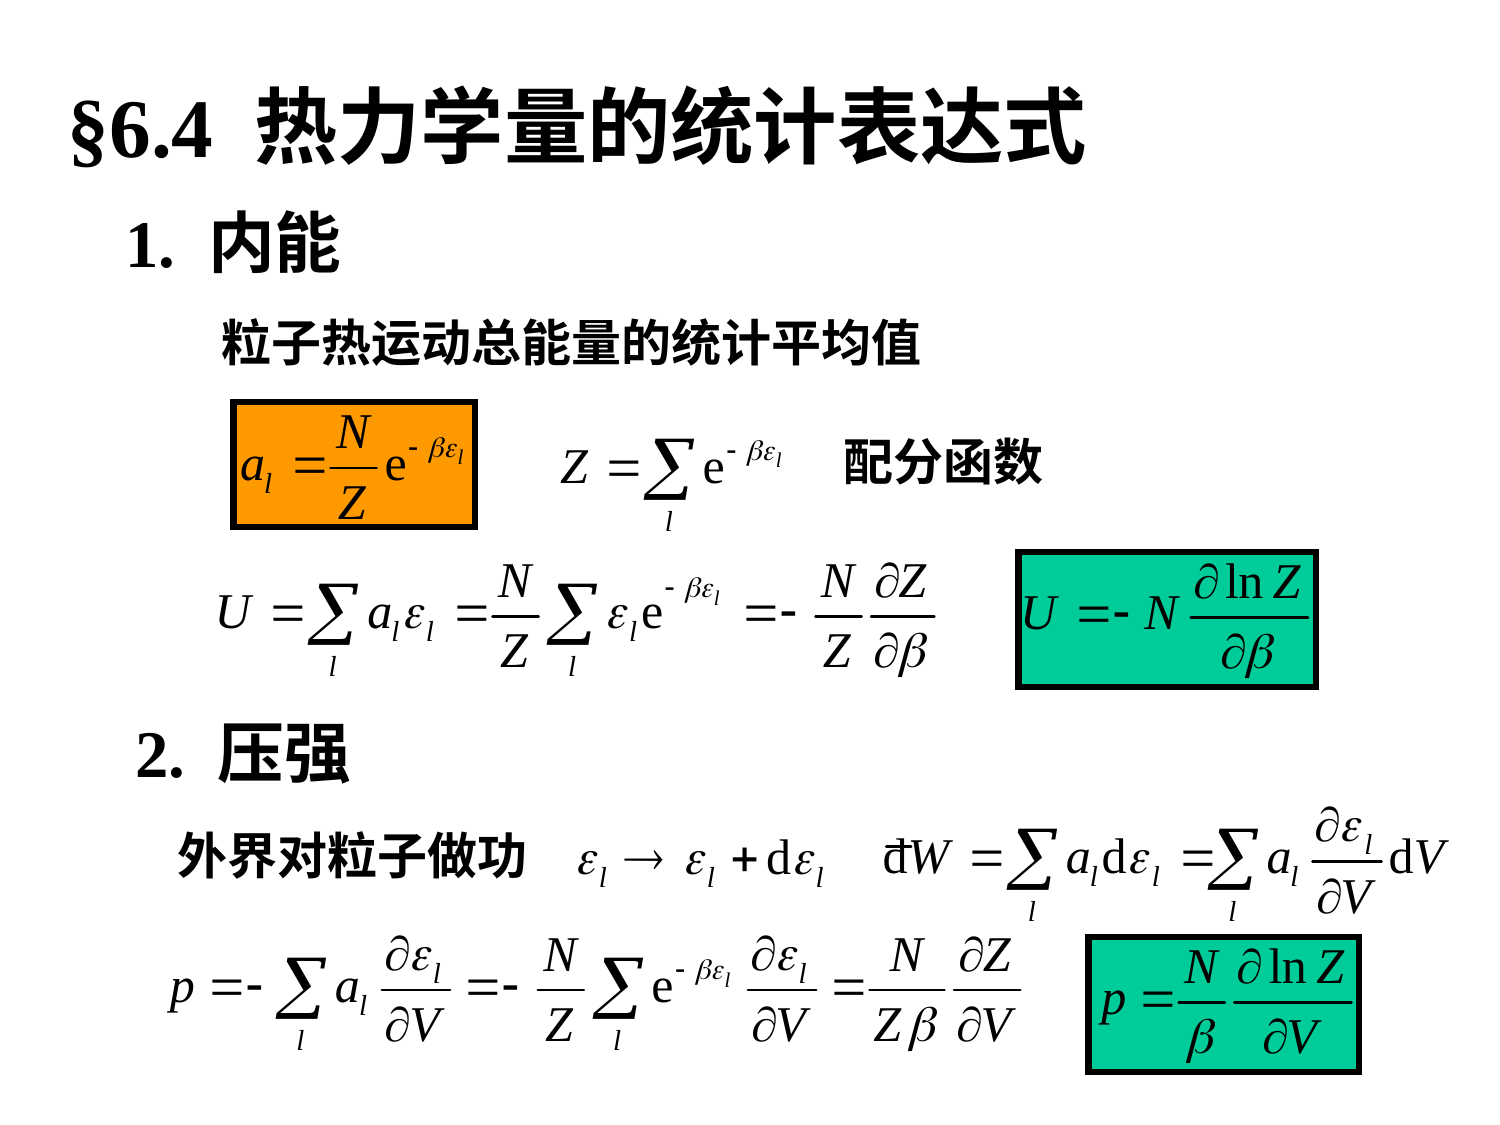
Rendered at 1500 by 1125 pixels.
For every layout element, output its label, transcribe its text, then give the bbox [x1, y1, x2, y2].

text_box 配分函数 [828, 423, 1089, 499]
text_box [1091, 939, 1357, 1069]
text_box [236, 405, 473, 525]
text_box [878, 798, 1454, 926]
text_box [573, 830, 830, 894]
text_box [160, 927, 1025, 1057]
text_box 1. 内能 [110, 193, 401, 288]
text_box 粒子热运动总能量的统计平均值 [206, 304, 1004, 379]
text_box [555, 433, 796, 536]
text_box 外界对粒子做功 [162, 817, 579, 892]
text_box 2. 压强 [120, 703, 450, 798]
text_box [215, 553, 939, 684]
text_box §6.4 热力学量的统计表达式 [53, 66, 1250, 182]
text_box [1021, 554, 1314, 685]
